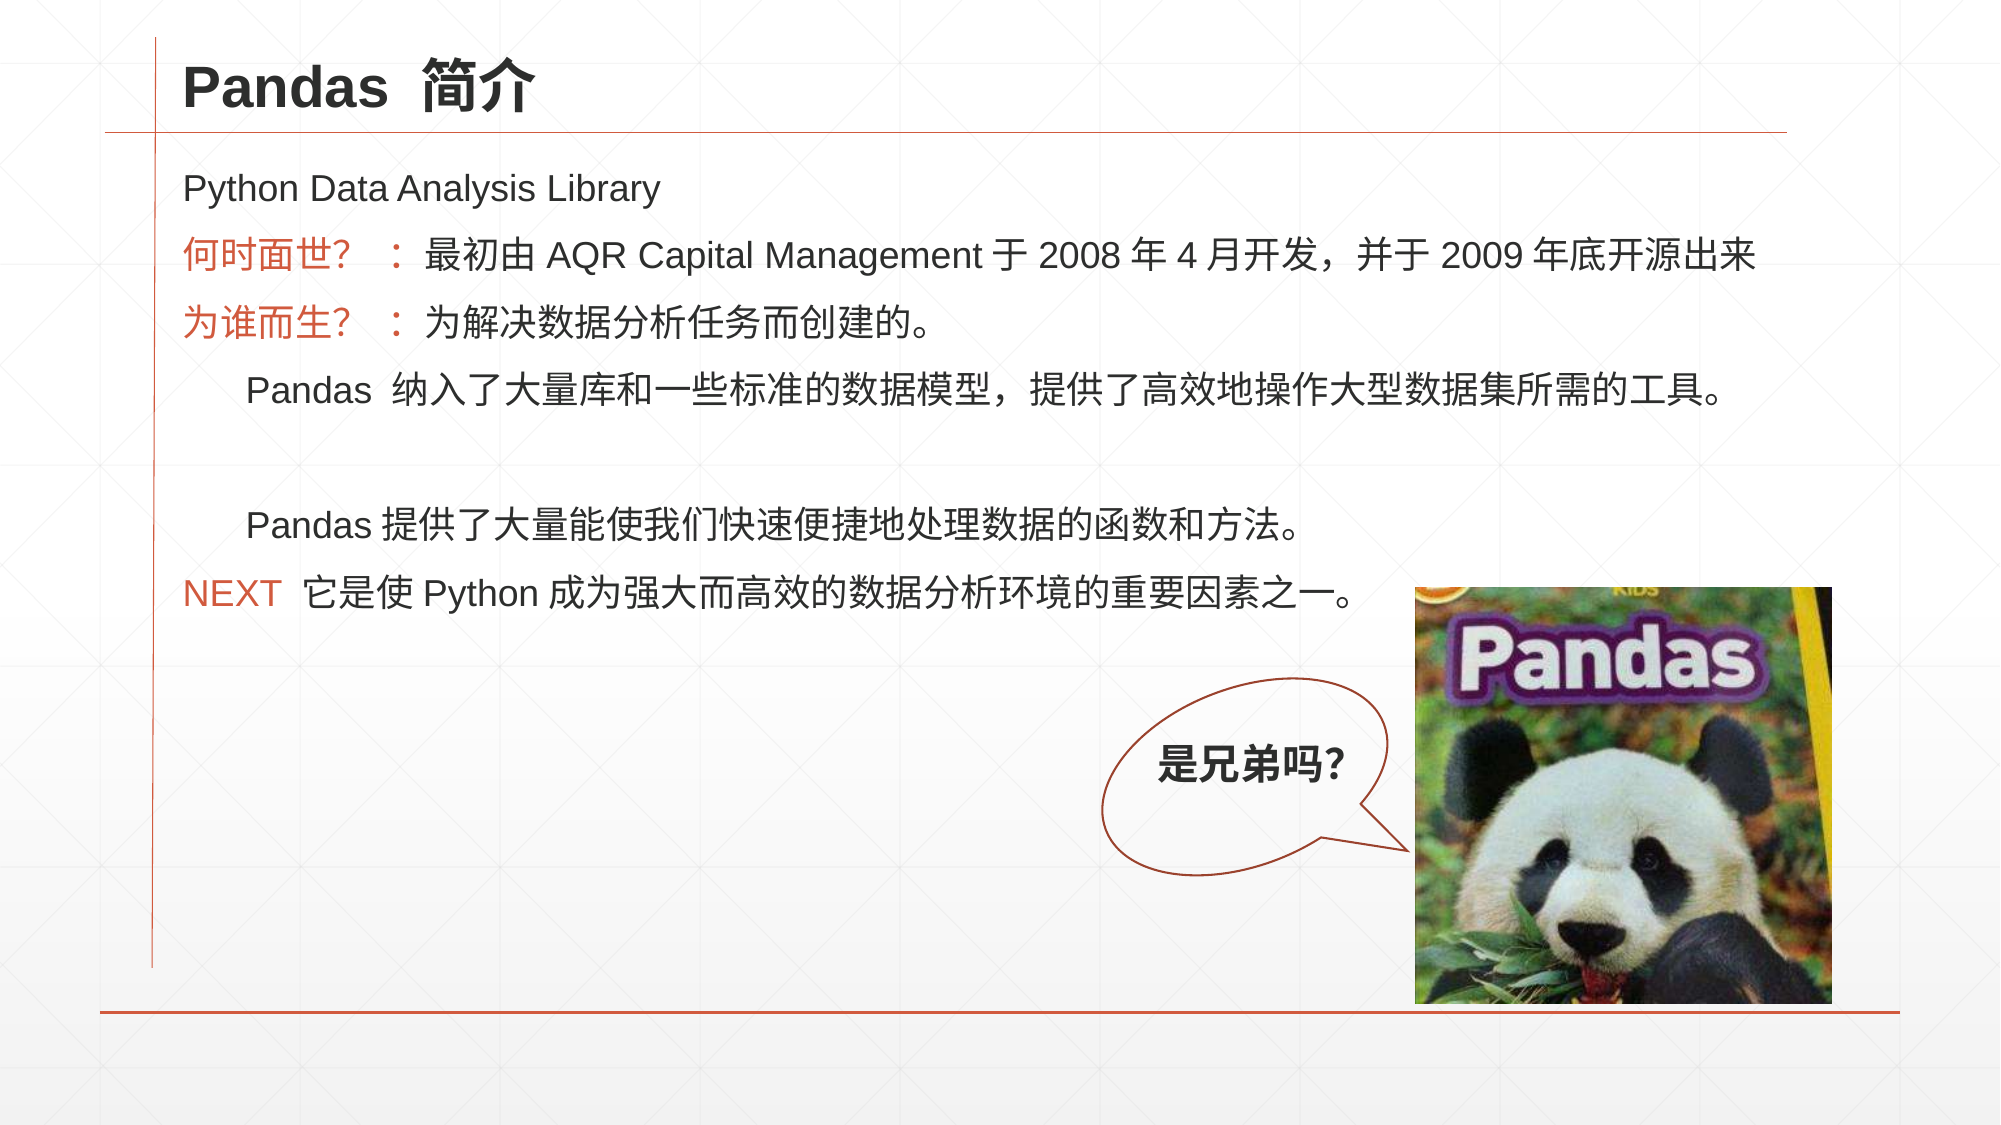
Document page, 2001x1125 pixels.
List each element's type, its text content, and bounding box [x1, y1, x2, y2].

title Pandas 简介 [167, 23, 1743, 128]
text_box [1101, 677, 1411, 877]
text_box 是兄弟吗？ [1142, 730, 1342, 795]
picture [1415, 587, 1832, 1004]
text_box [152, 37, 156, 968]
list Python Data Analysis Library 何时面世？ ：最初由AQR Capital Management于2008年4月开发，并于2009年底开源出来 为谁而生？ ：为解决数据分析任务而创建的。 Pandas 纳入了大量库和一些标准的数据模型，提供了高效地操作大型数据集所需的工具。 Pandas提供了大量能使我们快速便捷地处理数据的函数和方法。 NEXT 它是使Python成为强大而高效的数据分析环境的重要因素之一。 [167, 184, 1776, 631]
